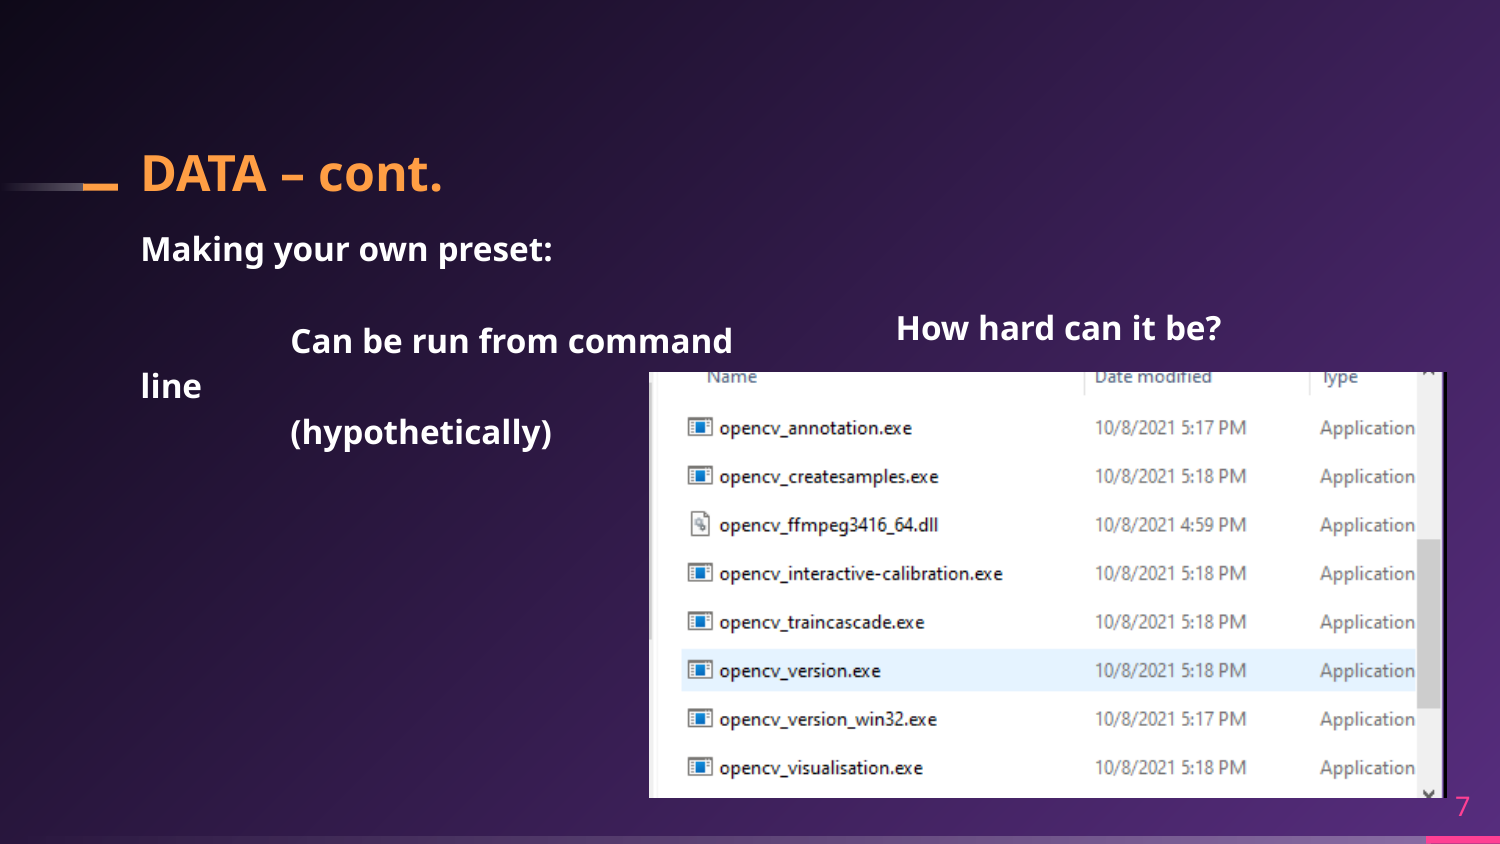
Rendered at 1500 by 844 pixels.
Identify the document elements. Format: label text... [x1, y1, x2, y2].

list Making your own preset: Can be run from command line (hypothetically) [140, 222, 805, 566]
slide_number 7 [1426, 779, 1500, 837]
picture [649, 372, 1447, 798]
title DATA – cont. [140, 137, 1011, 203]
text_box How hard can it be? [895, 301, 1500, 646]
